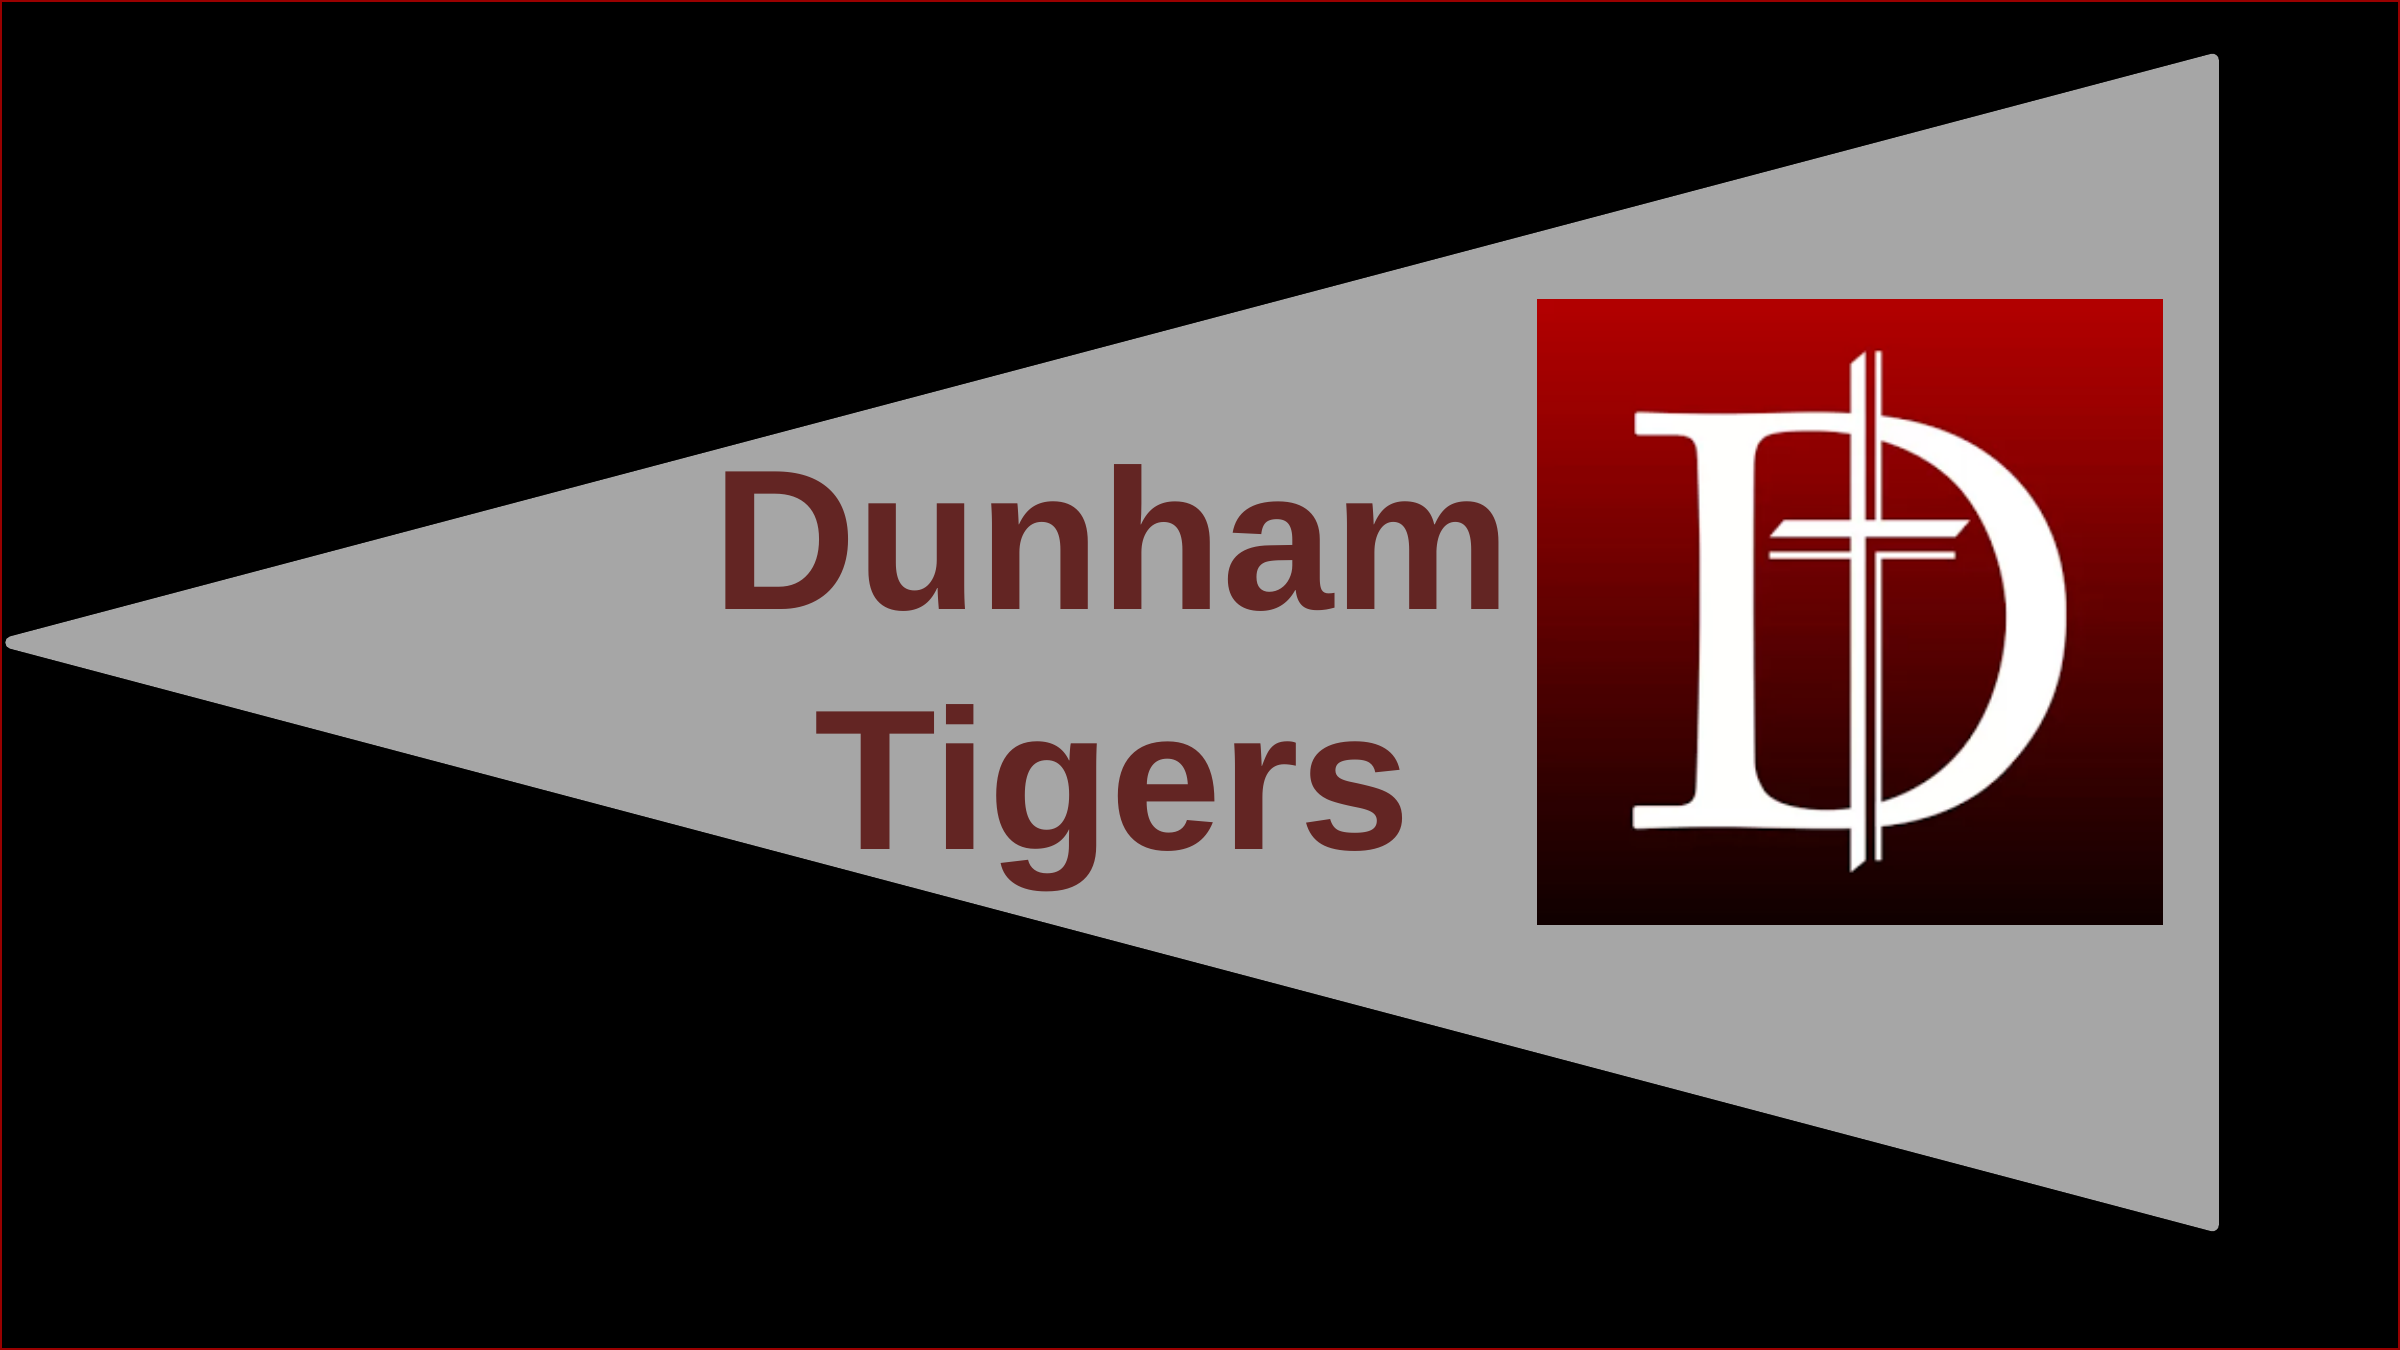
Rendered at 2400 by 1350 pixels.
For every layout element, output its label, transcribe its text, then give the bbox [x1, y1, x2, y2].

text_box [923, 57, 2215, 1228]
text_box Dunham Tigers [399, 399, 1532, 901]
text_box [9, 537, 399, 748]
picture [1537, 299, 2163, 926]
text_box [0, 0, 2400, 1350]
